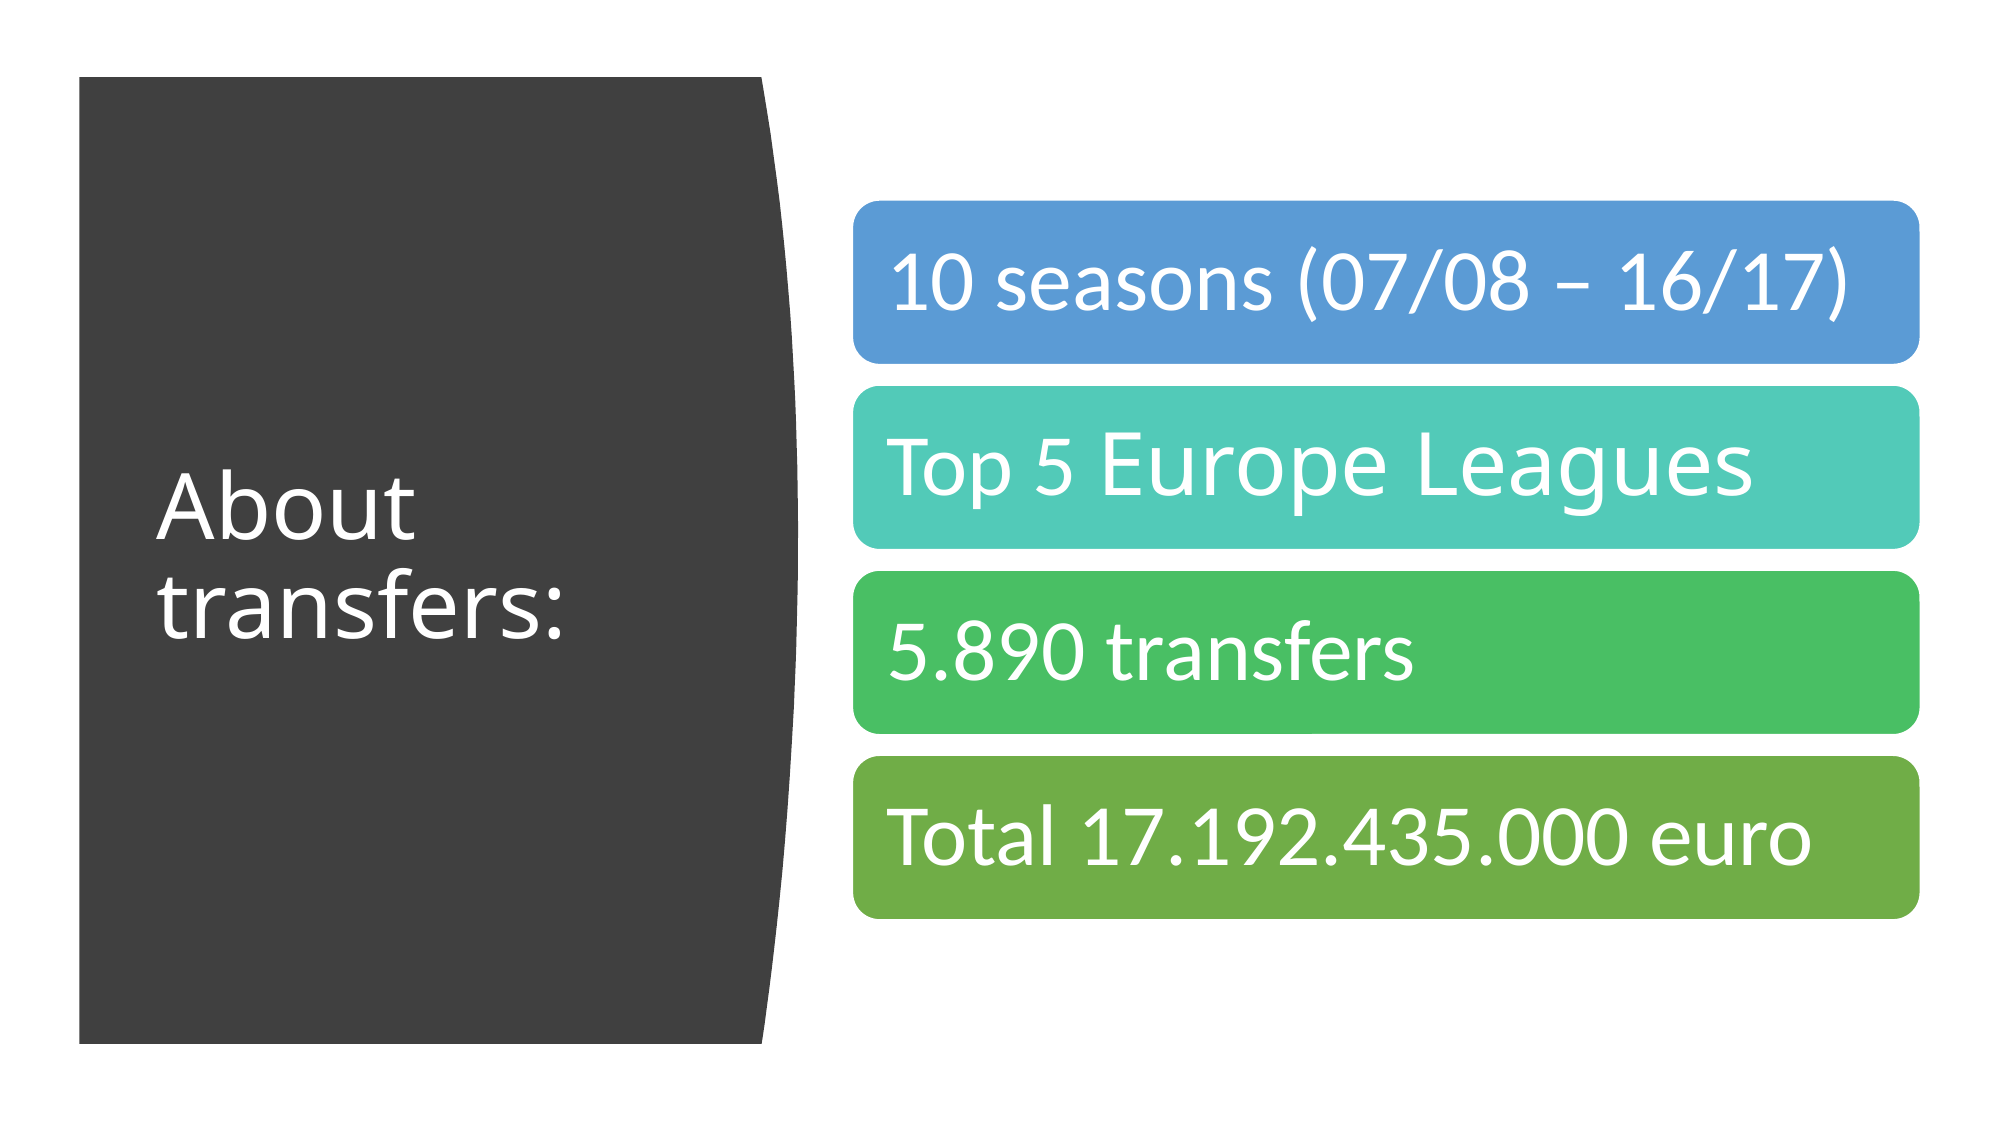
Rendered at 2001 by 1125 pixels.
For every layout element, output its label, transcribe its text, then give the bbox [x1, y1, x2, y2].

title About transfers: [141, 166, 702, 953]
text_box [78, 76, 800, 1045]
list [852, 77, 1921, 1043]
